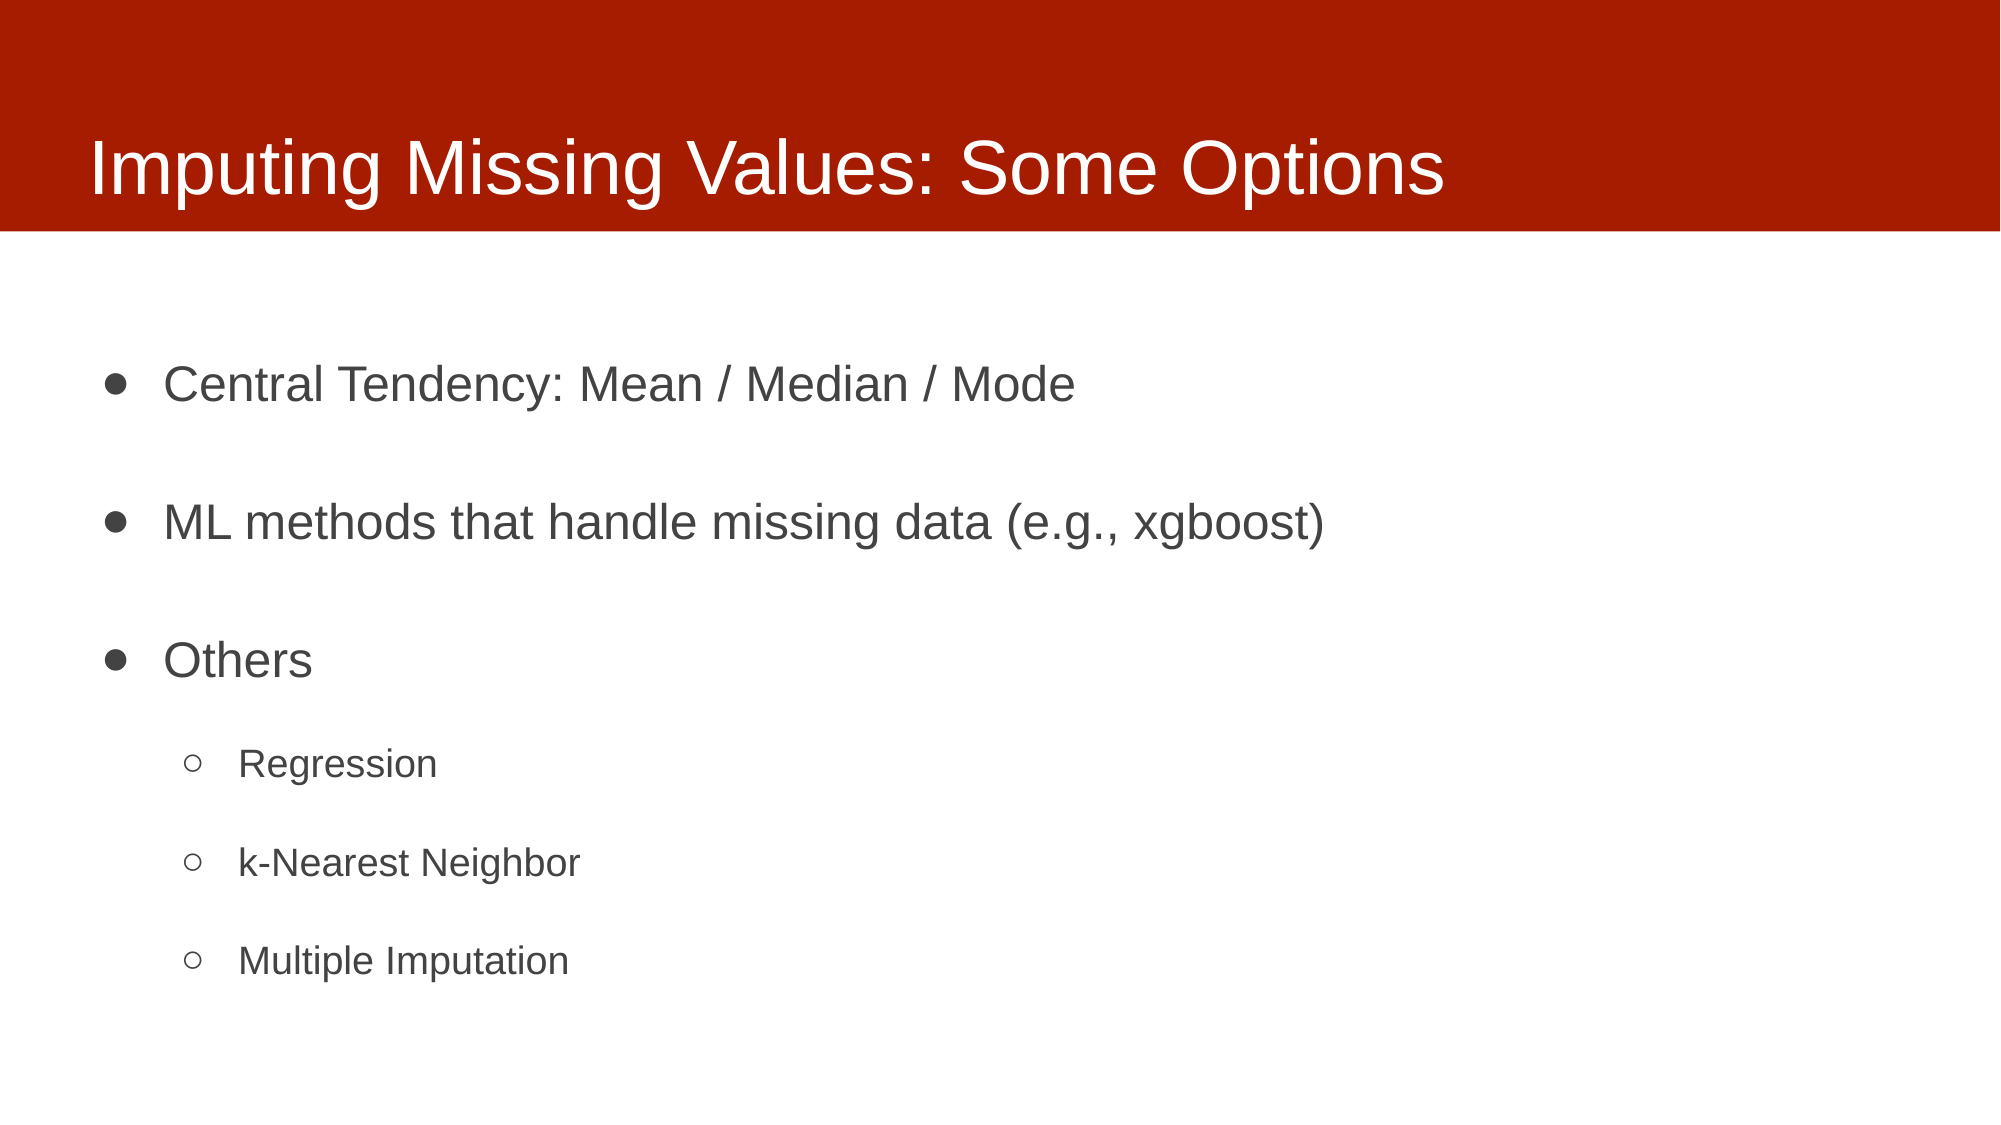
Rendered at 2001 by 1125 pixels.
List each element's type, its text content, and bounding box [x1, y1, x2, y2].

title Imputing Missing Values: Some Options [68, 97, 1932, 223]
list Central Tendency: Mean / Median / Mode ML methods that handle missing data (e.g., xgboost) Others Regression k-Nearest Neighbor Multiple Imputation [68, 262, 1932, 1010]
